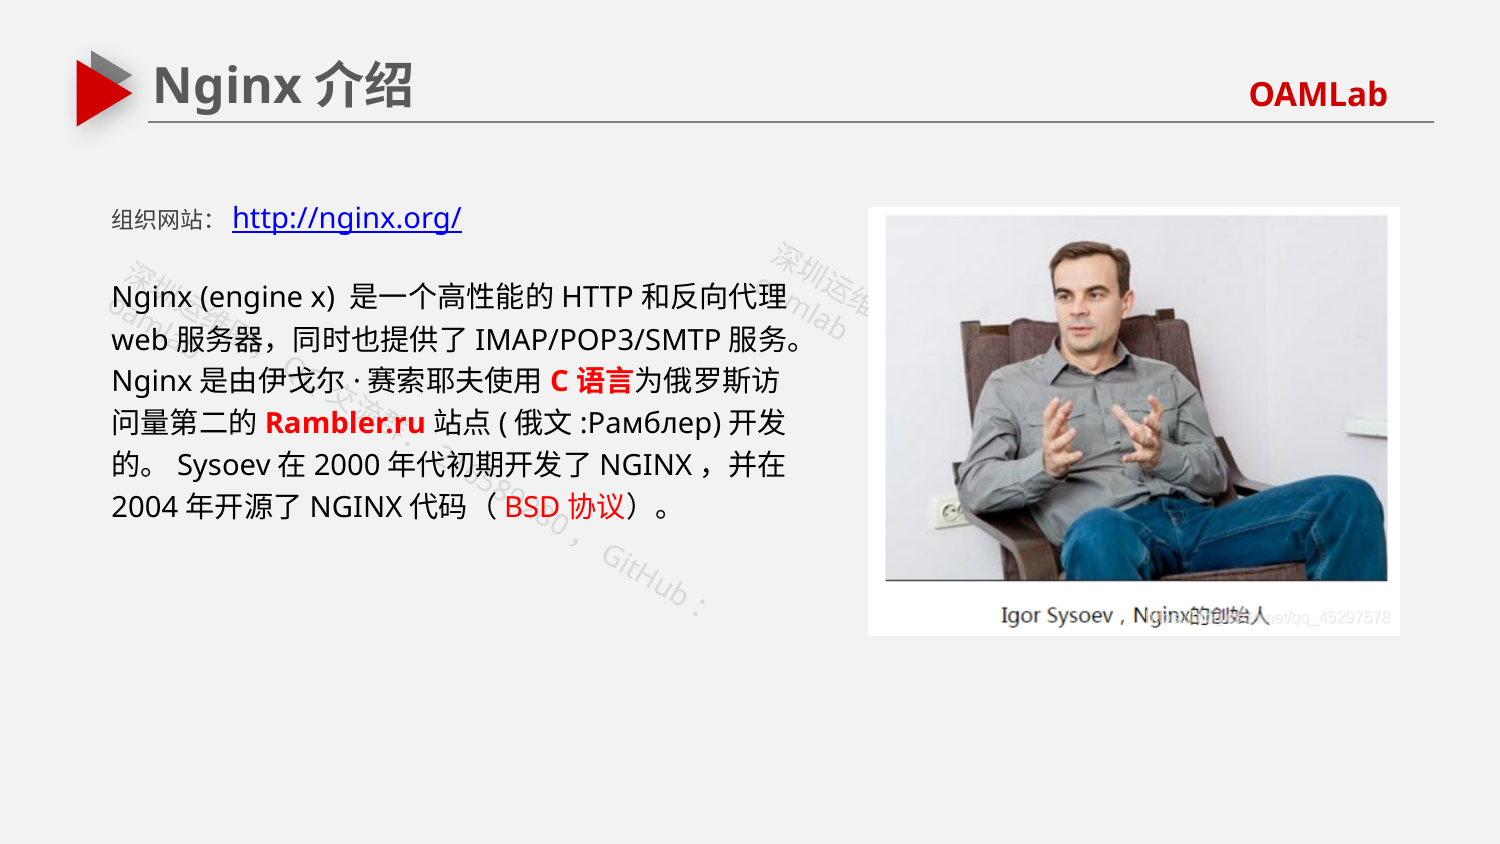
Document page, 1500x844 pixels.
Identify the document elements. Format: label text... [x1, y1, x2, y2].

picture [867, 207, 1400, 637]
text_box 组织网站：http://nginx.org/ Nginx (engine x) 是一个高性能的HTTP和反向代理web服务器，同时也提供了IMAP/POP3/SMTP服务。Nginx是由伊戈尔·赛索耶夫使用C语言为俄罗斯访问量第二的Rambler.ru站点(俄文:Рамблер)开发的。Sysoev在2000年代初期开发了NGINX，并在2004年开源了NGINX代码（BSD协议）。 [100, 185, 816, 529]
text_box Nginx介绍 [141, 47, 455, 119]
